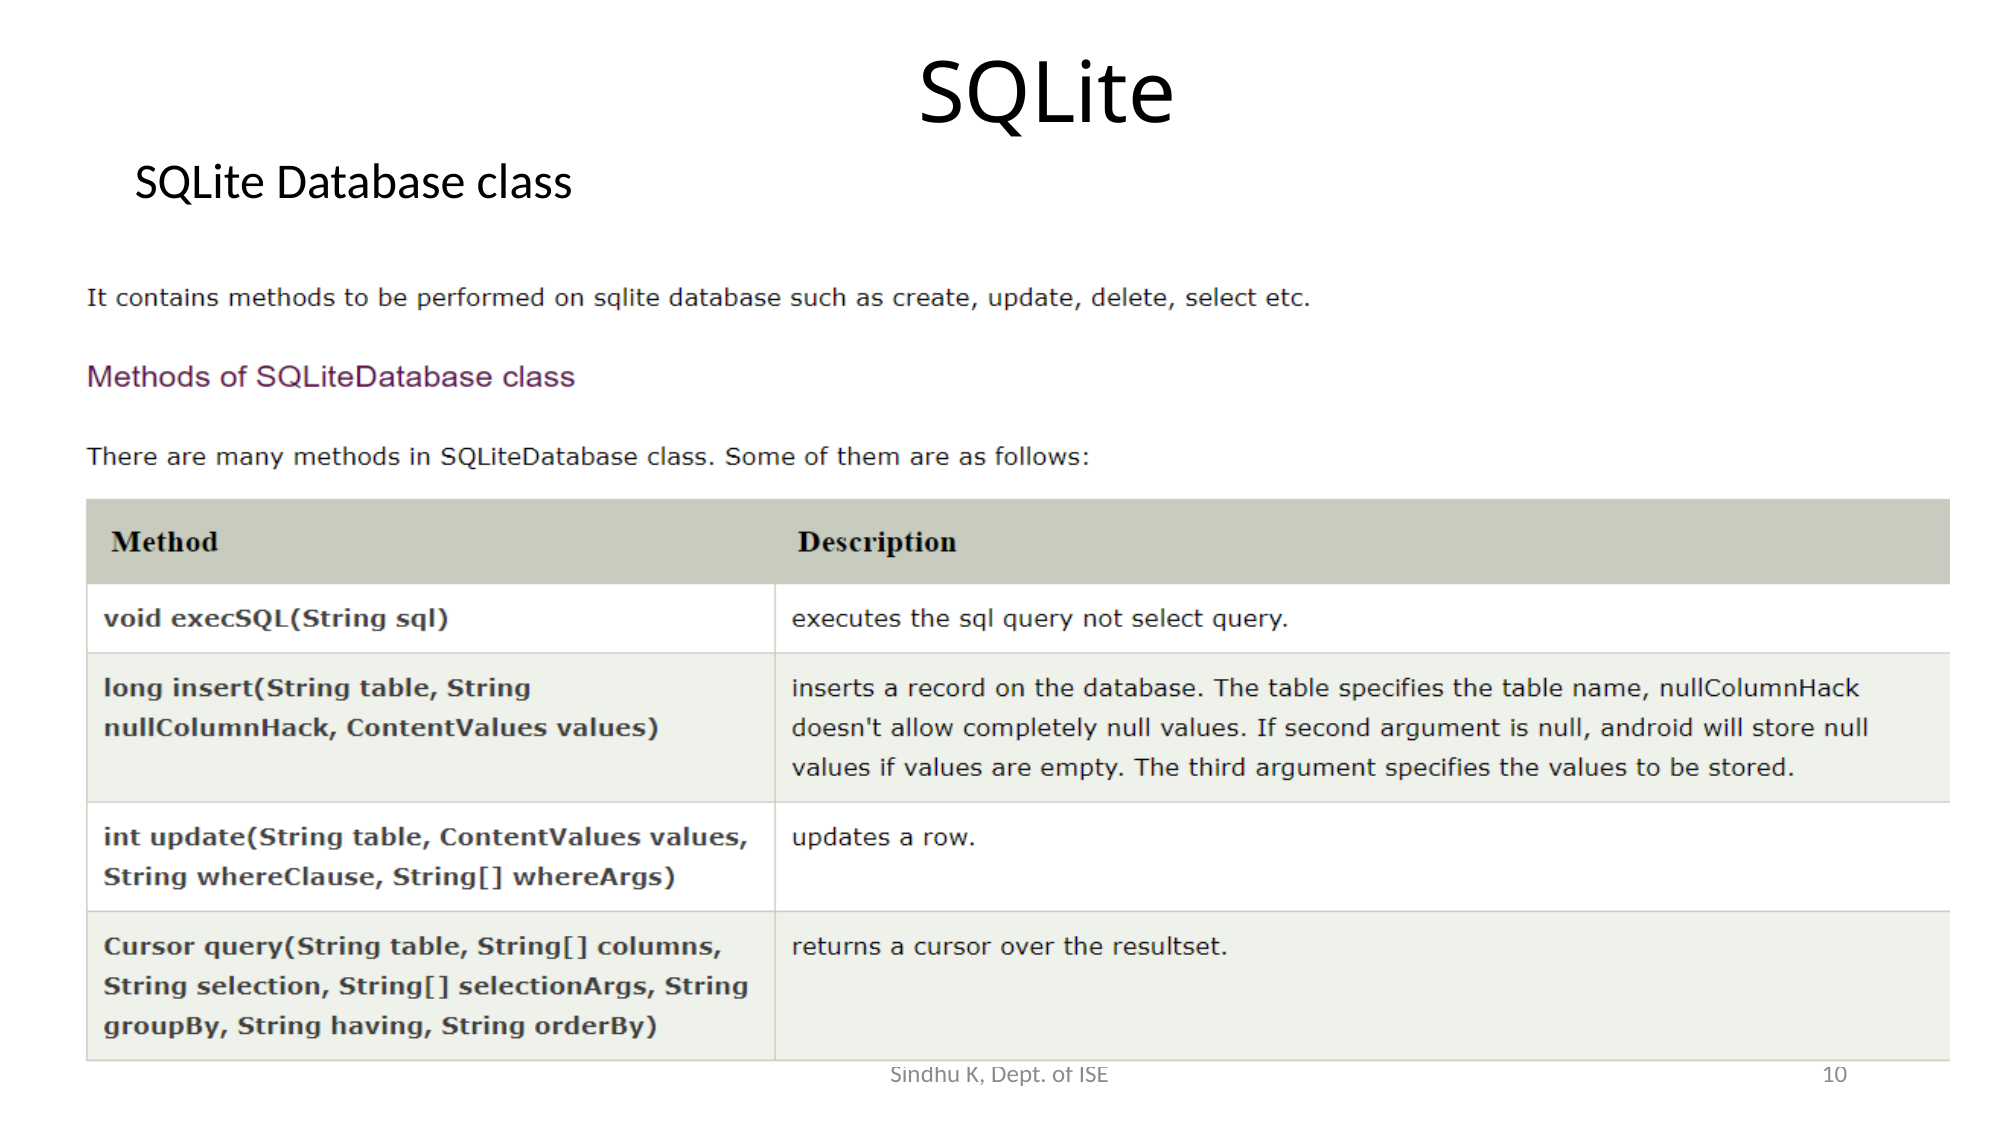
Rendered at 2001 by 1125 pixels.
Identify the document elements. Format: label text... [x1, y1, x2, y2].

footer Sindhu K, Dept. of ISE [662, 1067, 1338, 1103]
subtitle SQLite Database class [119, 148, 1620, 234]
title SQLite [157, 41, 1938, 149]
slide_number 10 [1412, 1067, 1863, 1103]
picture [62, 254, 1950, 1067]
